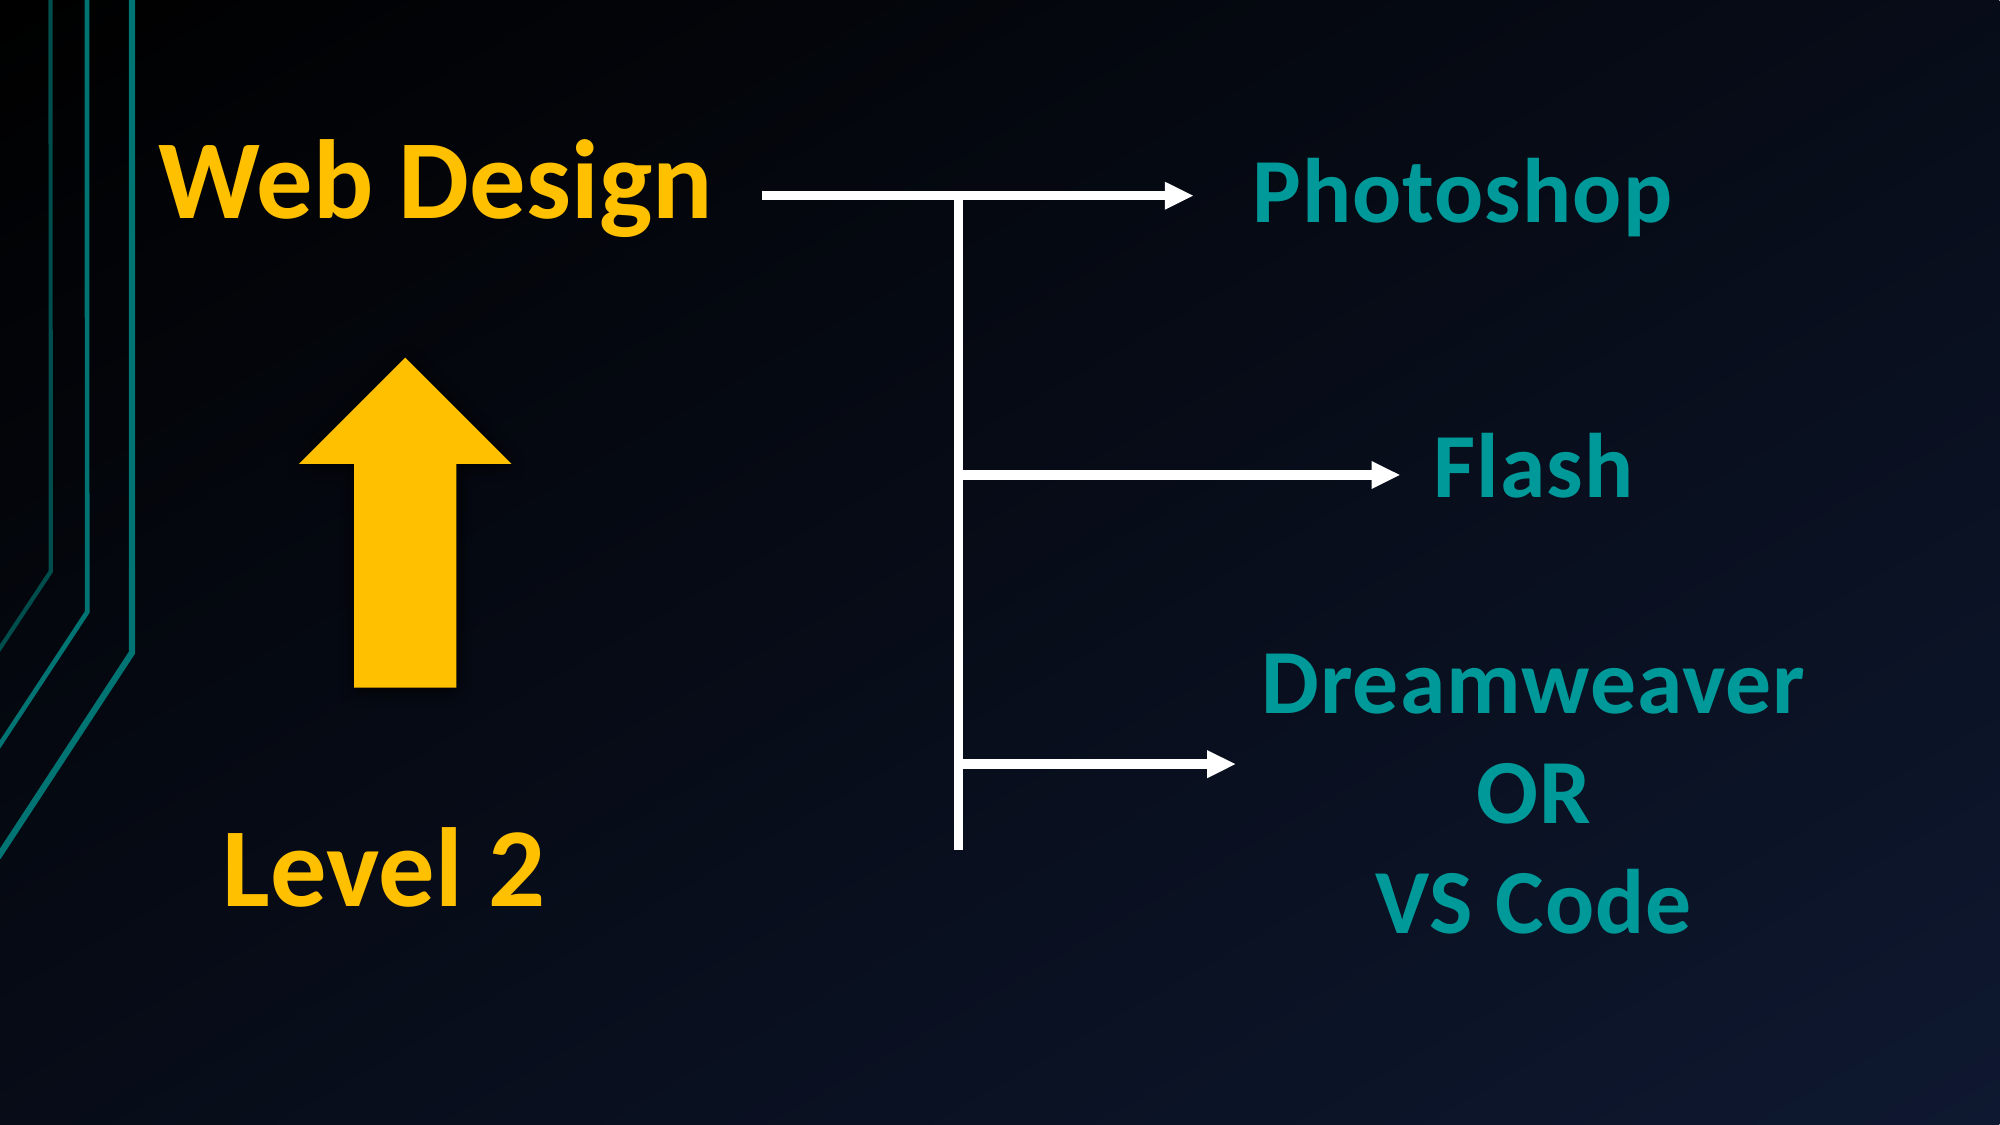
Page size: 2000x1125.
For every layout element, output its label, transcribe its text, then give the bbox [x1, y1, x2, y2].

text_box Level 2 [207, 785, 561, 936]
text_box Flash [1418, 398, 1649, 524]
text_box Web Design [143, 98, 729, 249]
text_box [297, 356, 514, 689]
text_box Dreamweaver OR VS Code [1246, 614, 1822, 959]
text_box Photoshop [1237, 123, 1688, 249]
